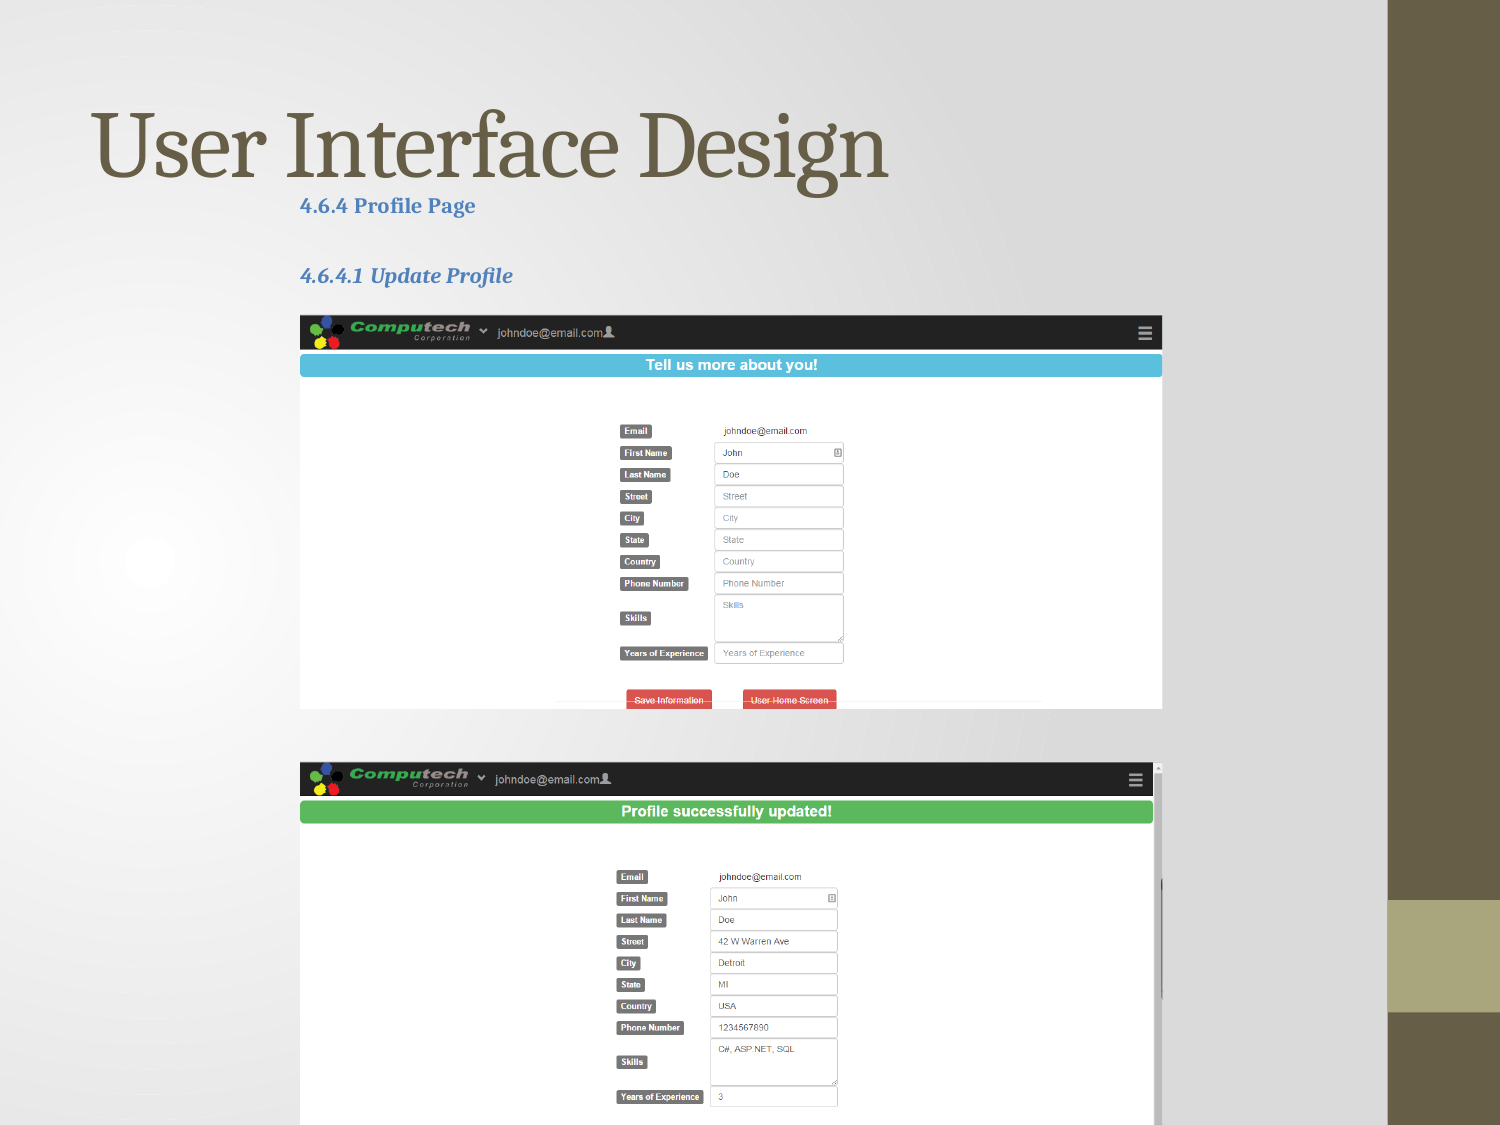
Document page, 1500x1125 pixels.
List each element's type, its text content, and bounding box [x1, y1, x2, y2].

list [299, 173, 1163, 1125]
title User Interface Design [75, 45, 1325, 233]
